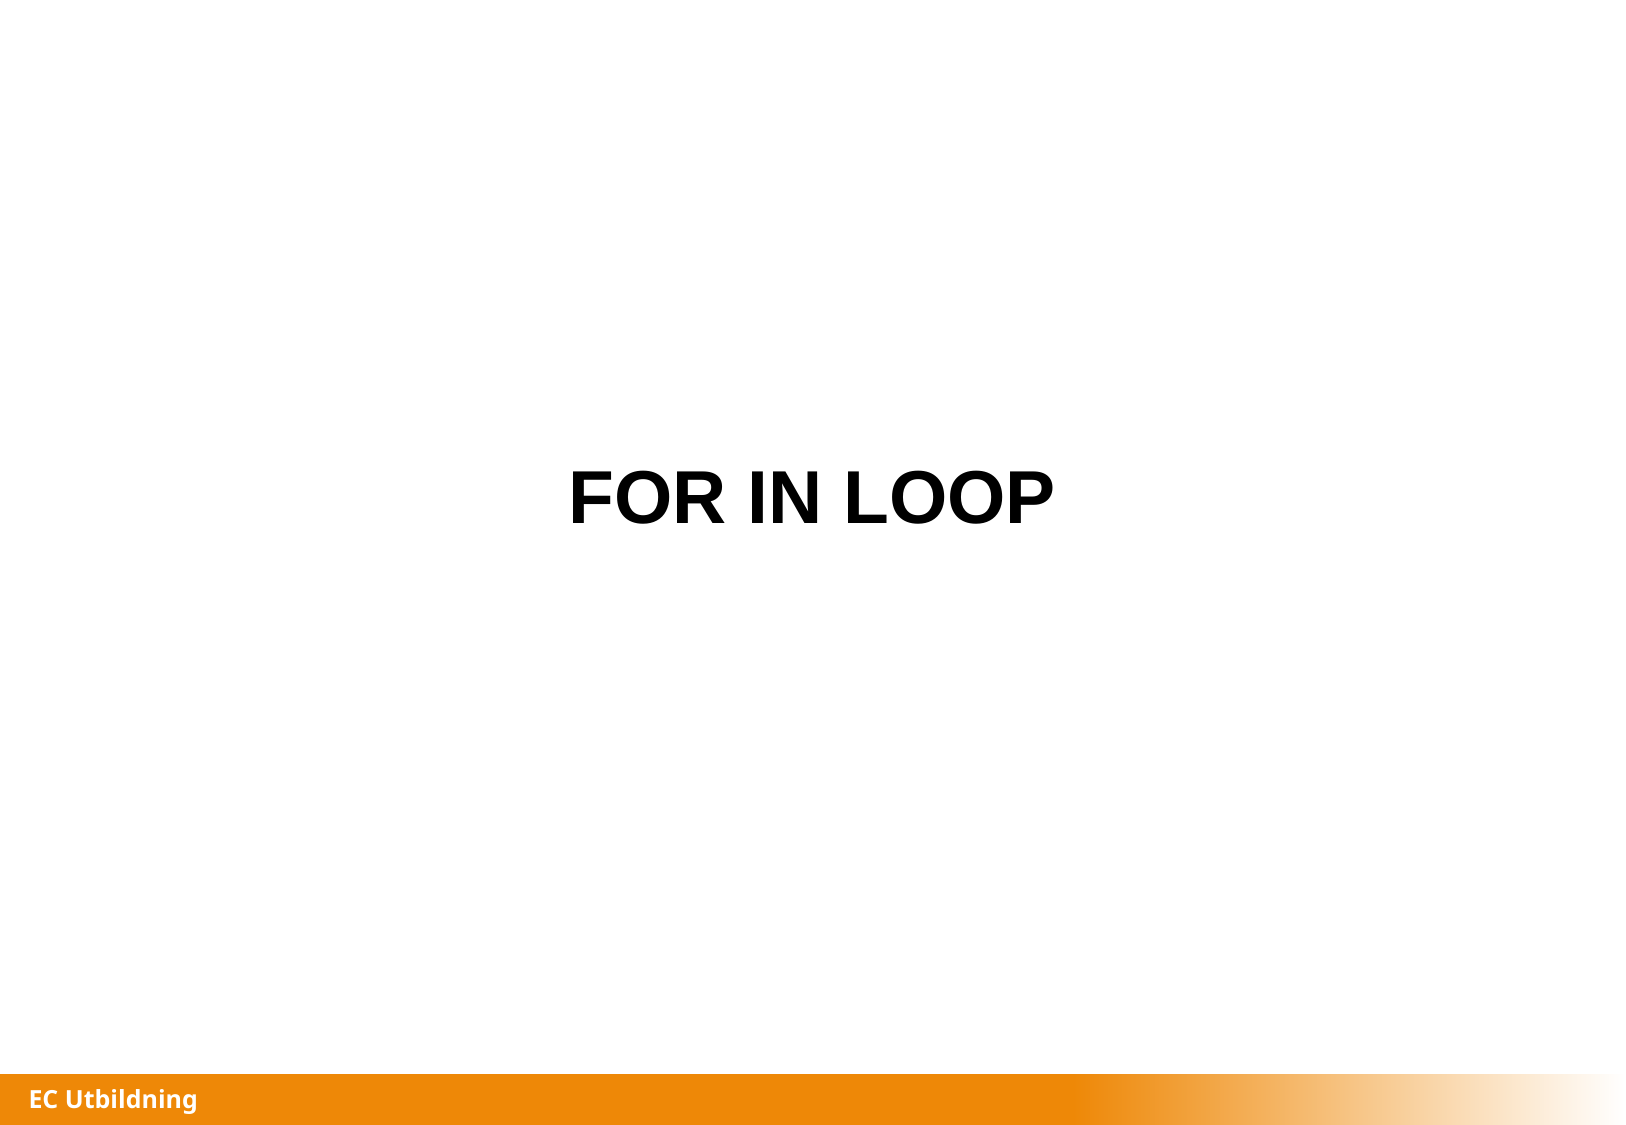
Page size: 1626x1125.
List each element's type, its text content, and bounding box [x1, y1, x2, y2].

text_box FOR IN LOOP [0, 441, 1625, 546]
text_box EC Utbildning [28, 1083, 551, 1114]
